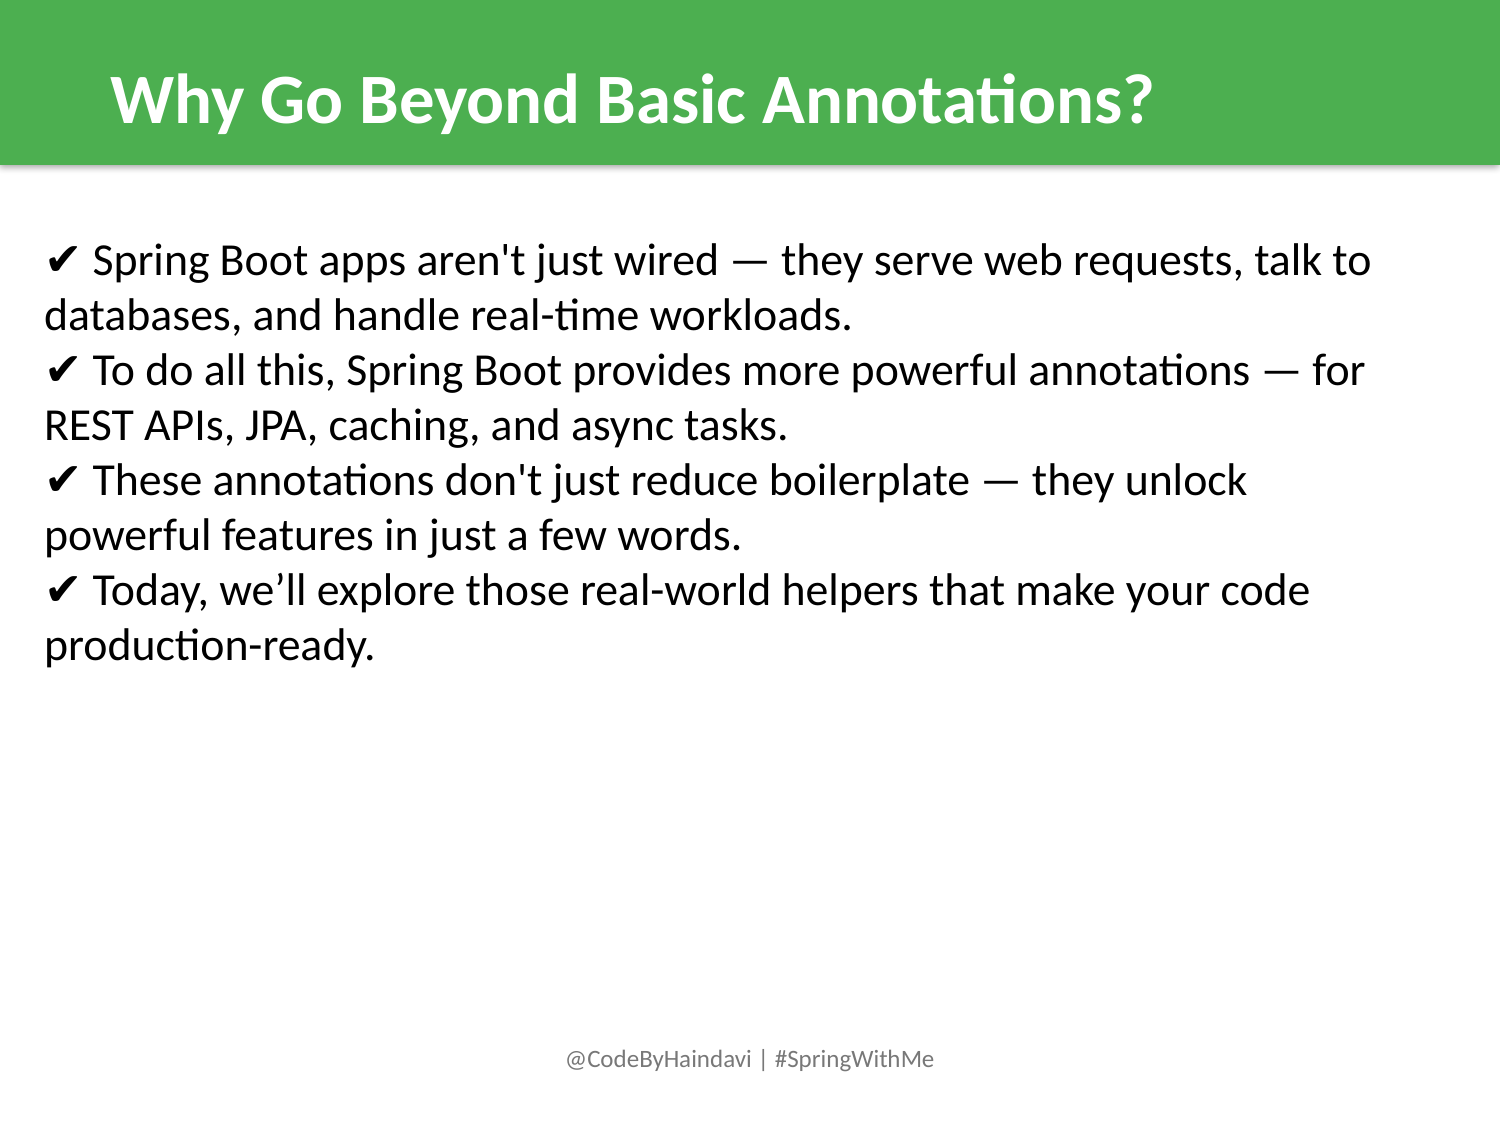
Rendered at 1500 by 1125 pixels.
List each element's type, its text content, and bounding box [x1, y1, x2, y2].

text_box @CodeByHaindavi | #SpringWithMe [549, 1035, 950, 1080]
text_box ✔️ Spring Boot apps aren't just wired — they serve web requests, talk to databases, and handle real-time workloads. ✔️ To do all this, Spring Boot provides more powerful annotations — for REST APIs, JPA, caching, and async tasks. ✔️ These annotations don't just reduce boilerplate — they unlock powerful features in just a few words. ✔️ Today, we’ll explore those real-world helpers that make your code production-ready. [29, 222, 1438, 677]
text_box [0, 0, 1500, 166]
text_box Why Go Beyond Basic Annotations? [95, 44, 1172, 145]
